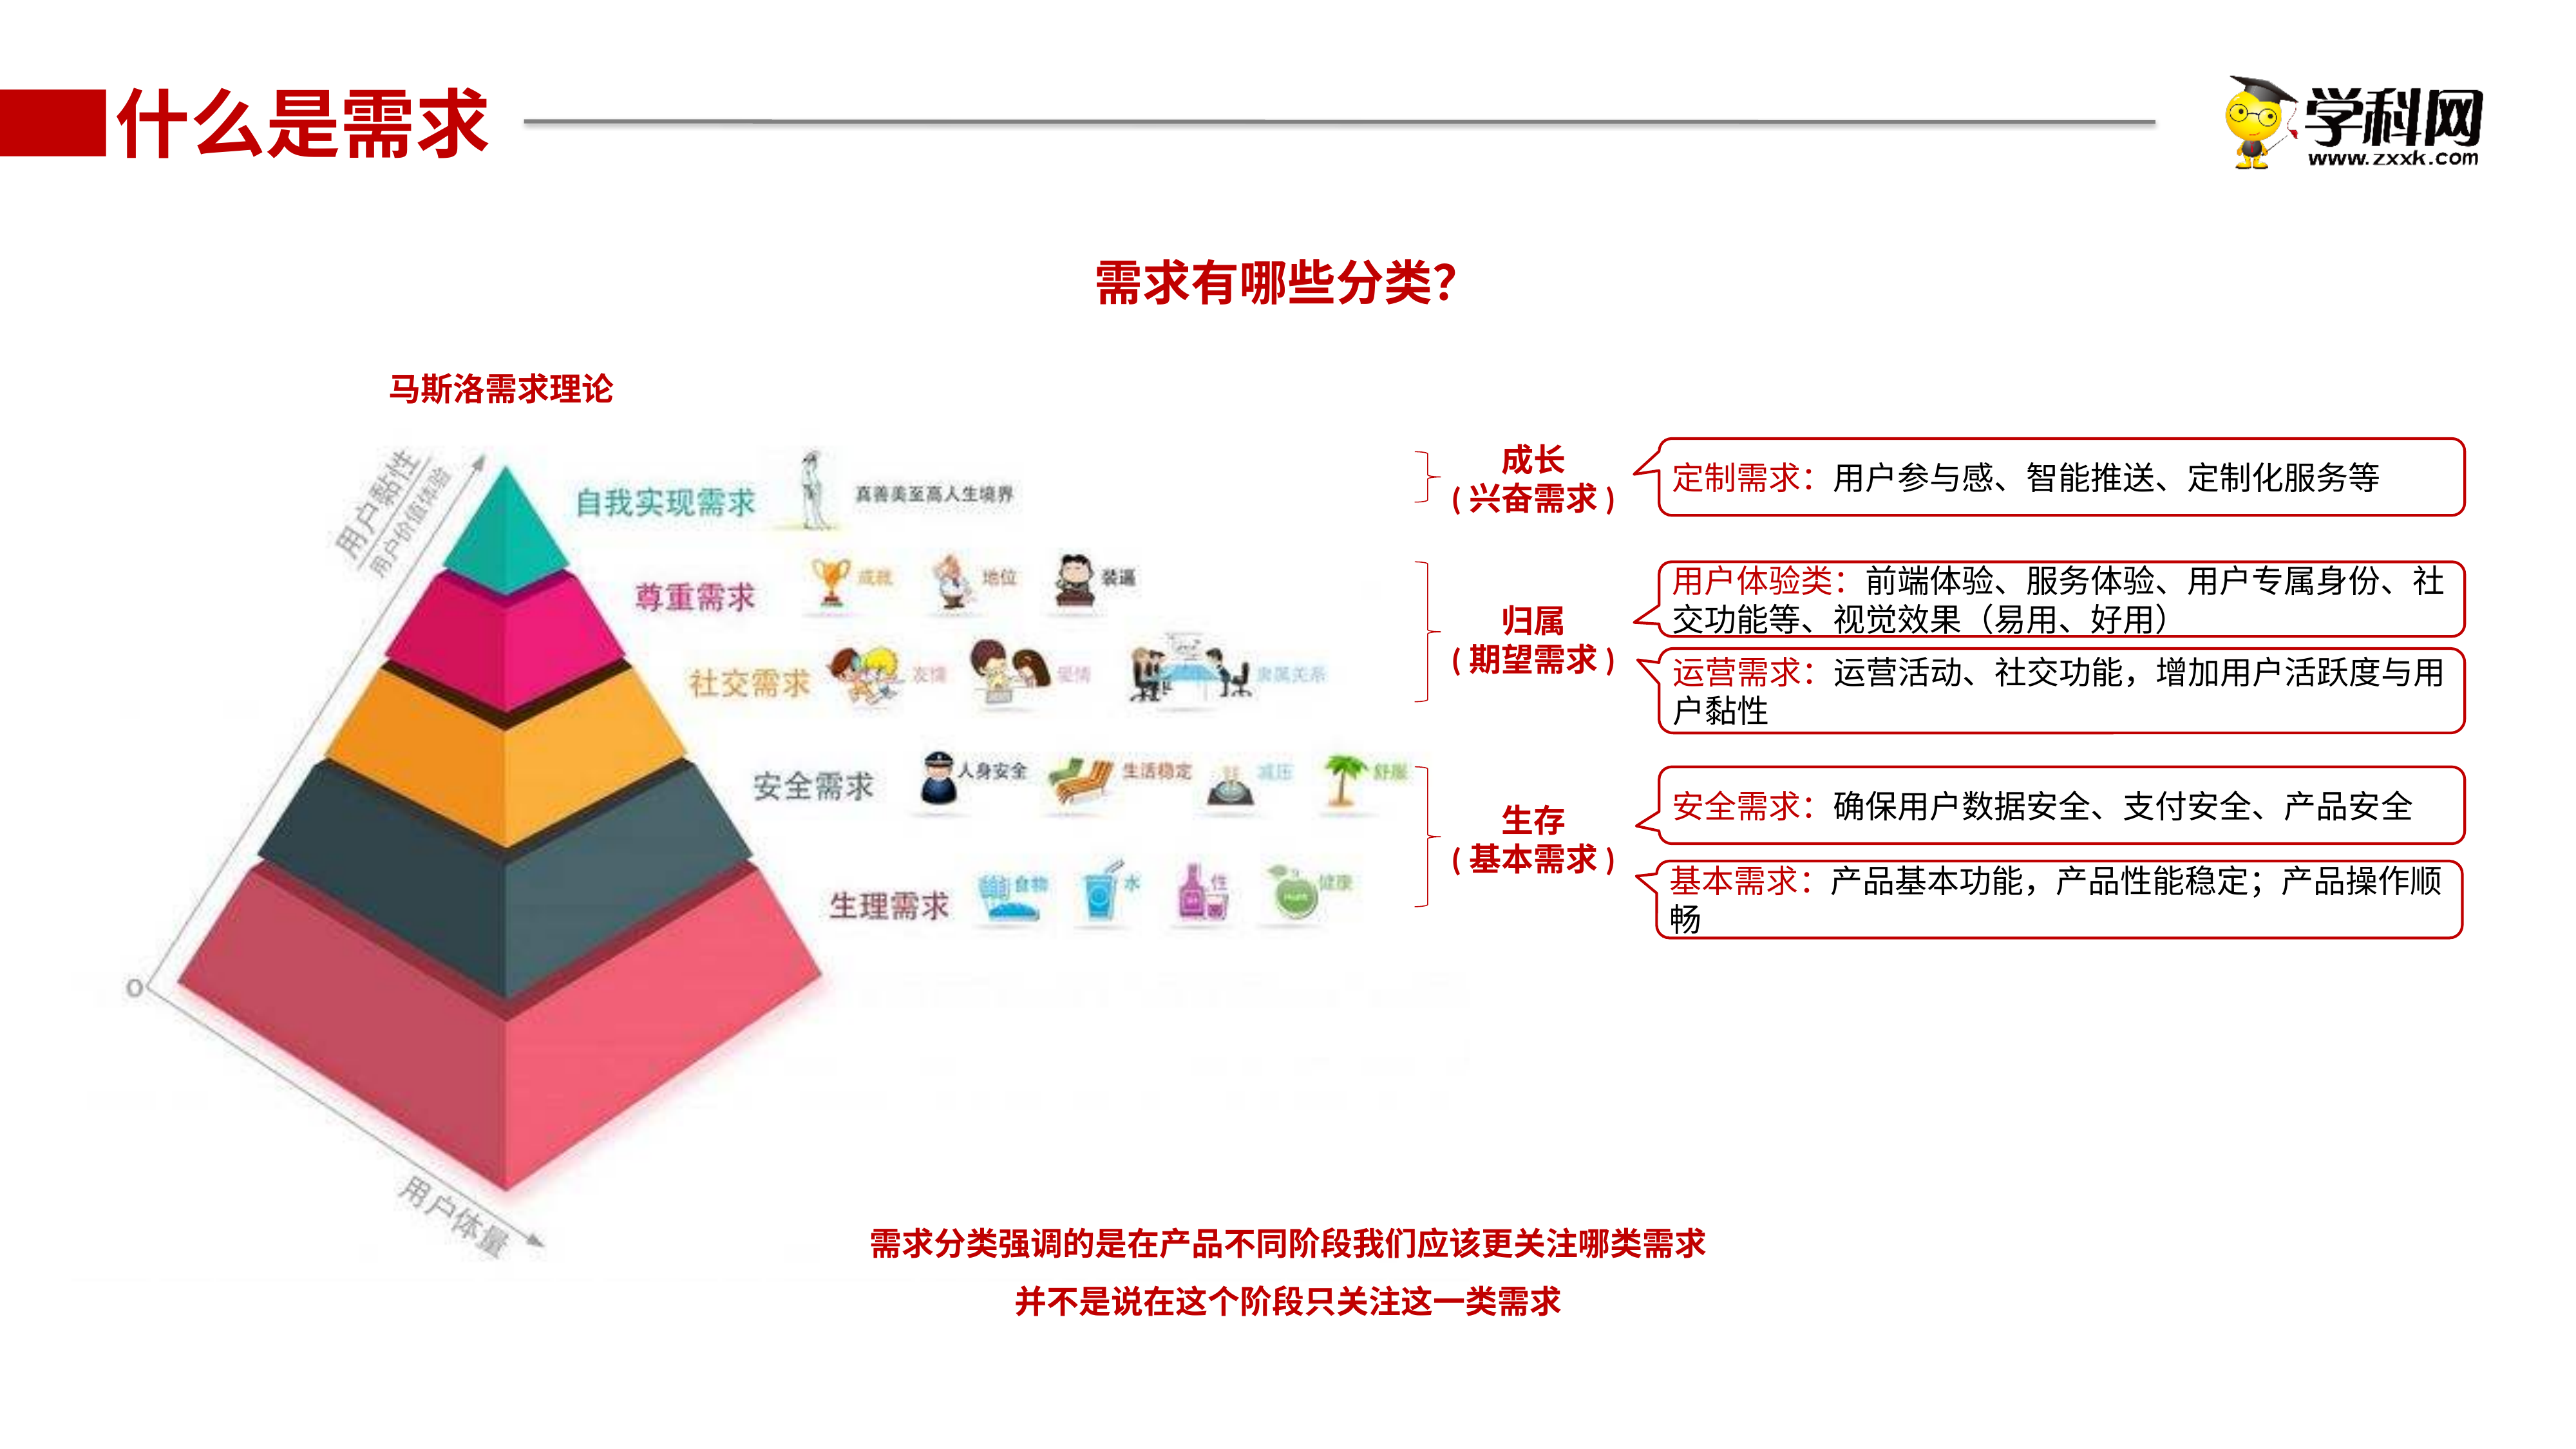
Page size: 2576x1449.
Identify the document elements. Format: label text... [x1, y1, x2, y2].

text_box 需求分类强调的是在产品不同阶段我们应该更关注哪类需求 并不是说在这个阶段只关注这一类需求 [860, 1198, 1716, 1325]
text_box 生存 (基本需求) [1472, 795, 1625, 882]
picture [71, 412, 1470, 1282]
text_box 基本需求：产品基本功能，产品性能稳定；产品操作顺畅 [1634, 859, 2464, 940]
text_box 运营需求：运营活动、社交功能，增加用户活跃度与用户黏性 [1636, 647, 2467, 735]
text_box 什么是需求 [105, 71, 524, 171]
text_box 定制需求：用户参与感、智能推送、定制化服务等 [1633, 437, 2467, 517]
text_box 需求有哪些分类？ [1085, 247, 1491, 315]
text_box 用户体验类：前端体验、服务体验、用户专属身份、社交功能等、视觉效果（易用、好用） [1633, 560, 2467, 638]
text_box 归属 (期望需求) [1472, 595, 1625, 683]
text_box 马斯洛需求理论 [379, 364, 624, 412]
text_box 成长 (兴奋需求) [1472, 435, 1625, 522]
picture [2221, 64, 2493, 182]
text_box 安全需求：确保用户数据安全、支付安全、产品安全 [1634, 765, 2467, 846]
